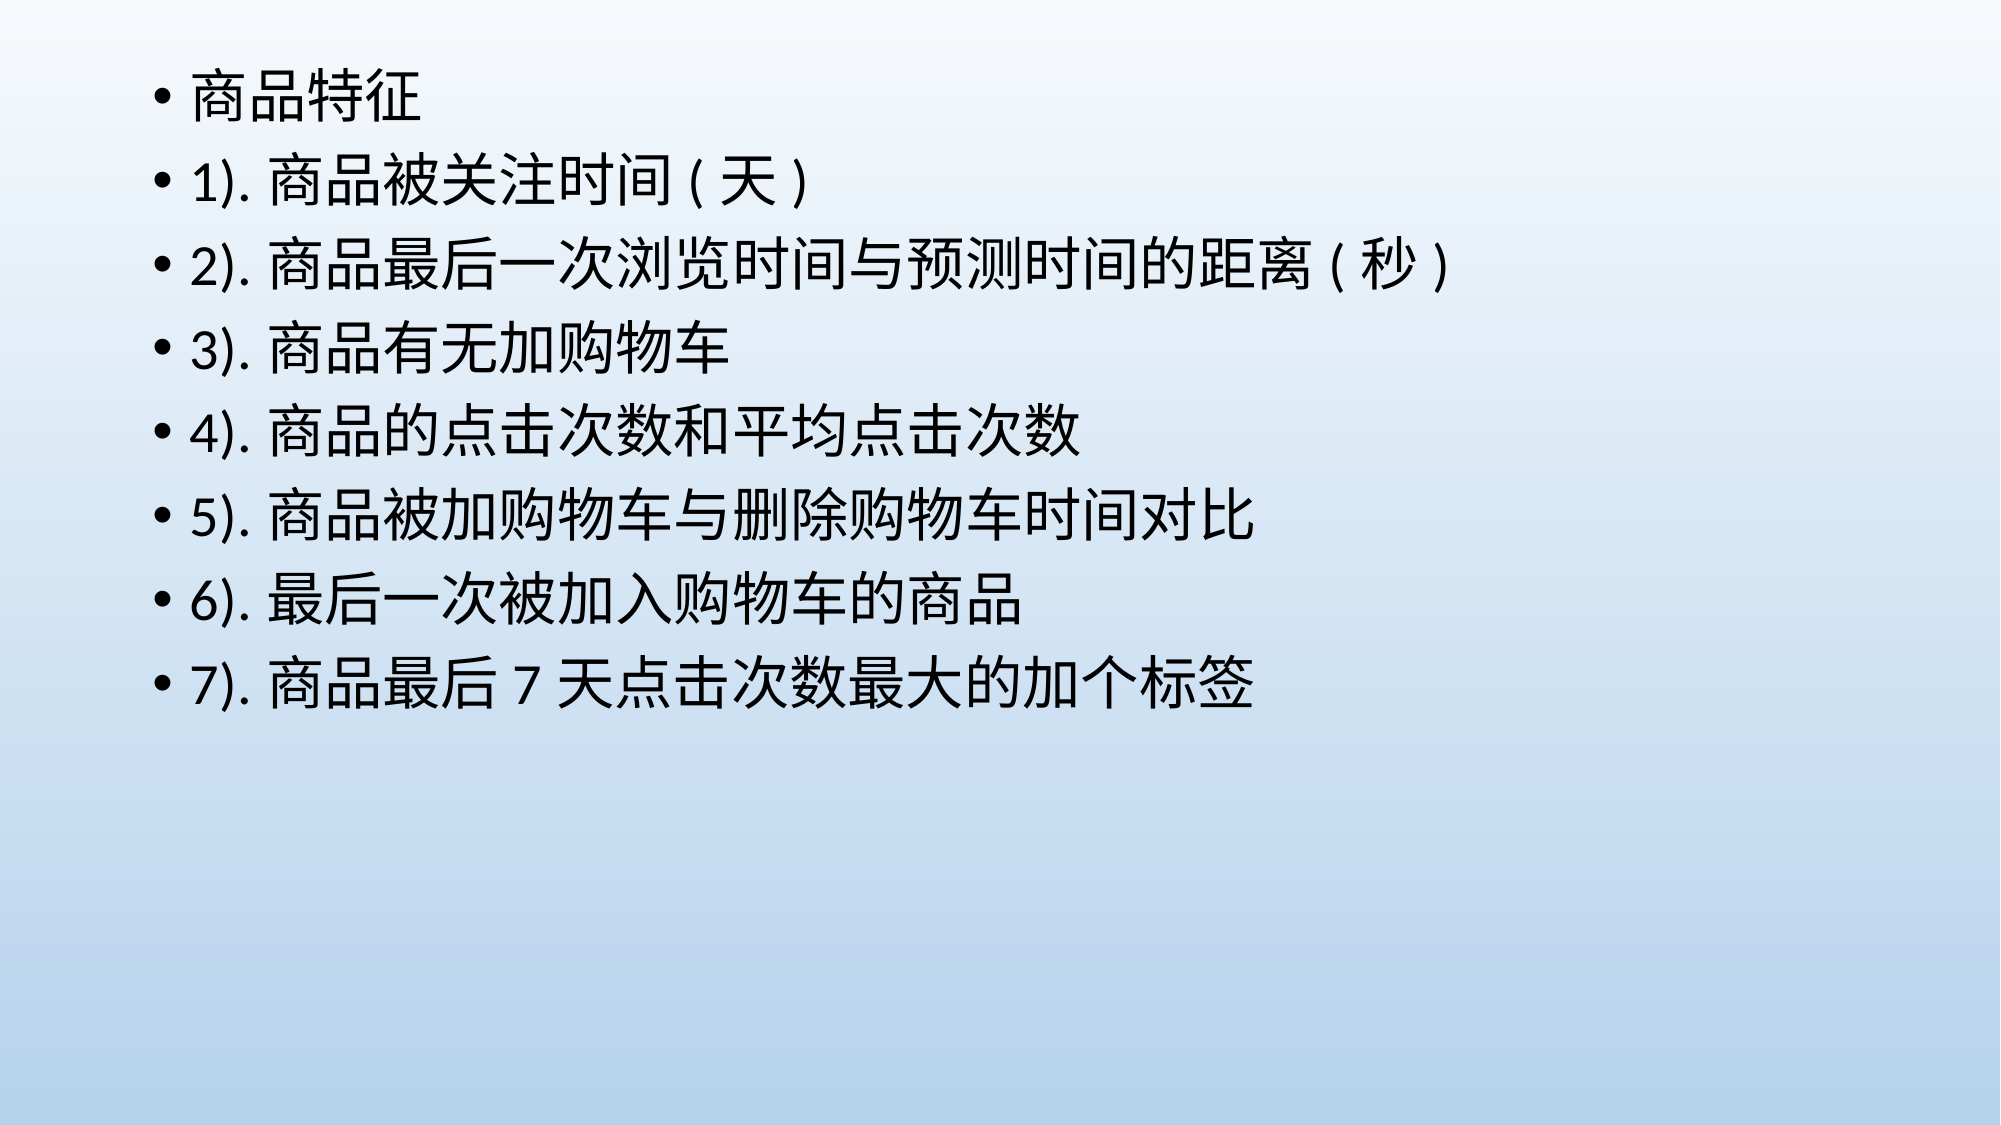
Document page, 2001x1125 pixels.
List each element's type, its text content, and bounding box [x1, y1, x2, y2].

list 商品特征 1).商品被关注时间(天) 2).商品最后一次浏览时间与预测时间的距离(秒) 3).商品有无加购物车 4).商品的点击次数和平均点击次数 5).商品被加购物车与删除购物车时间对比 6).最后一次被加入购物车的商品 7).商品最后7天点击次数最大的加个标签 [137, 59, 1863, 1014]
